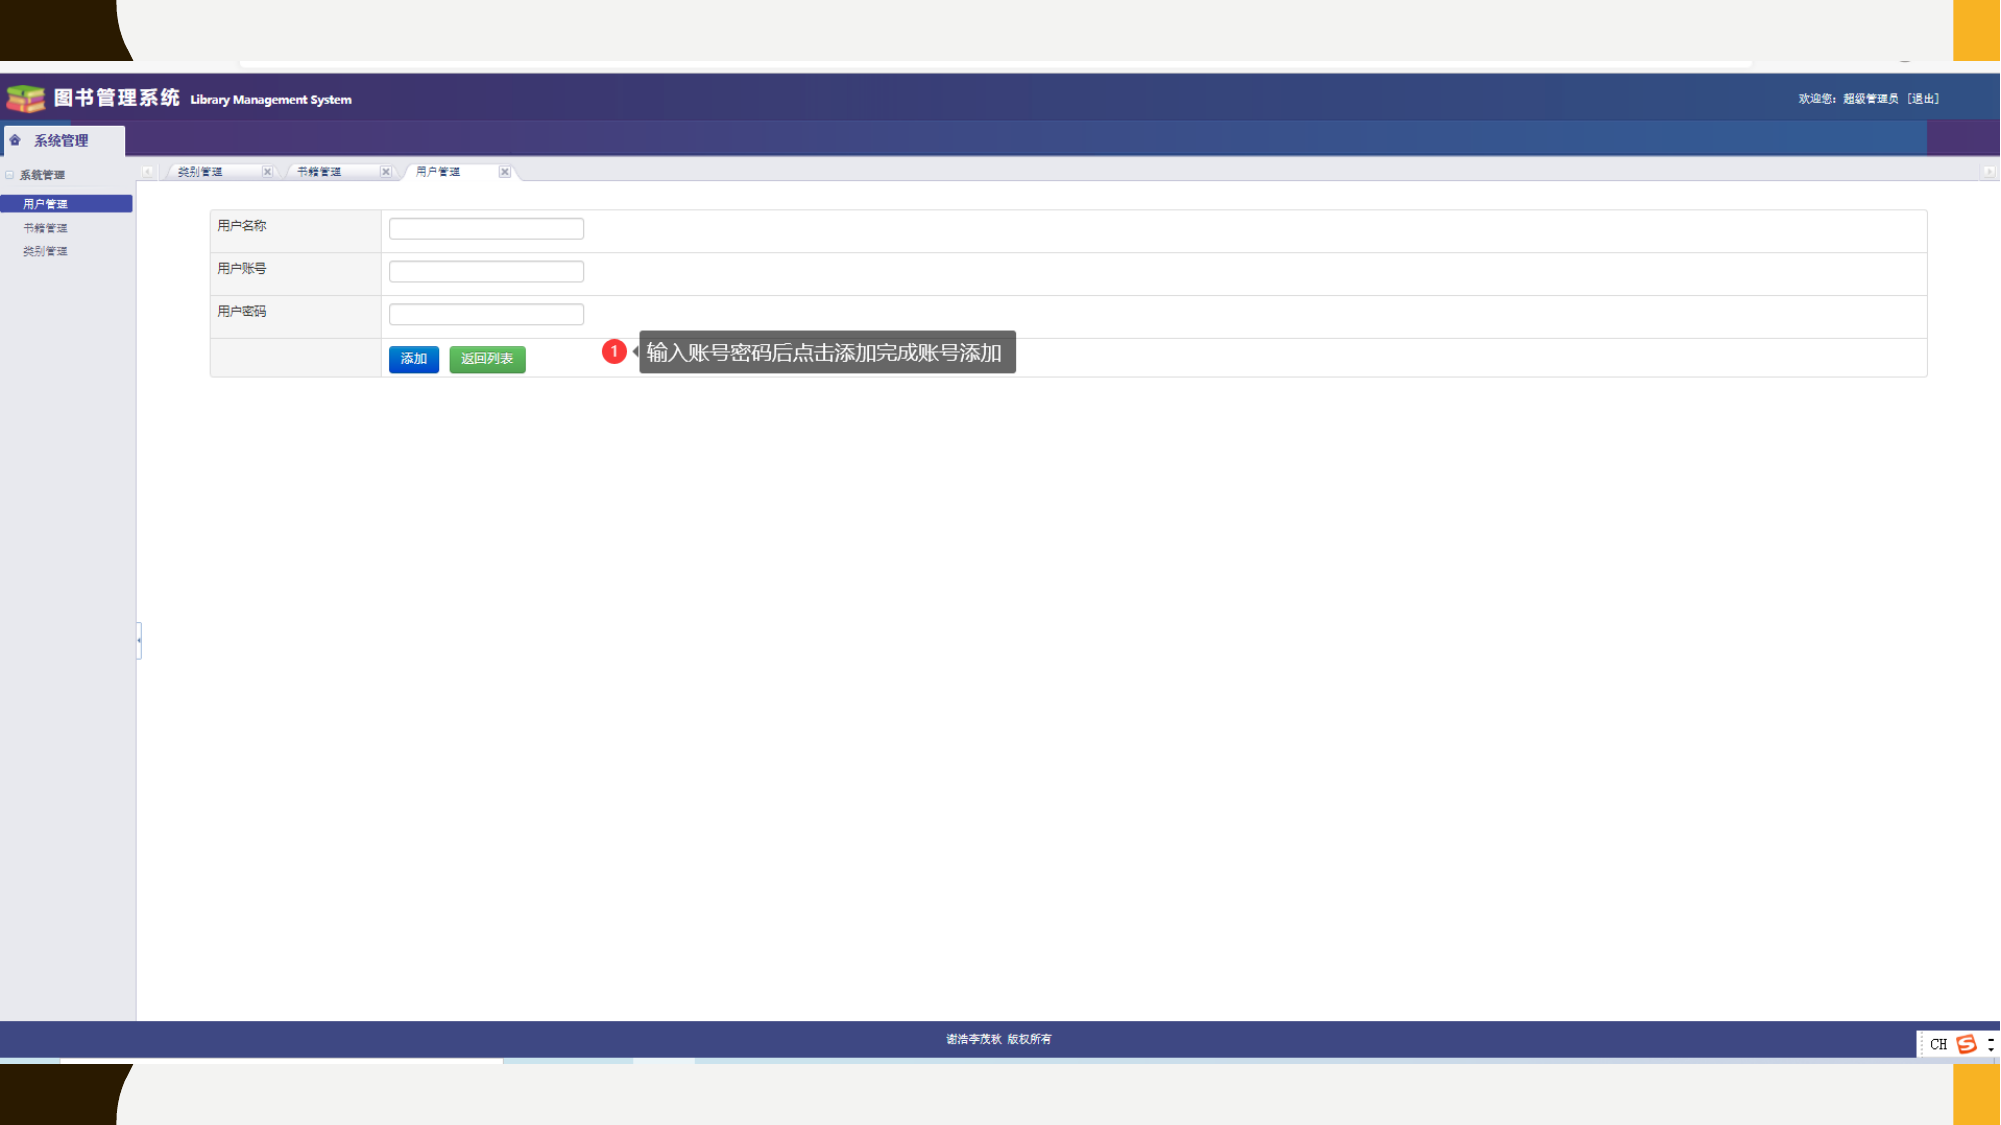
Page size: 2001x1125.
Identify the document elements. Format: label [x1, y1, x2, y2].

picture [0, 61, 2000, 1064]
